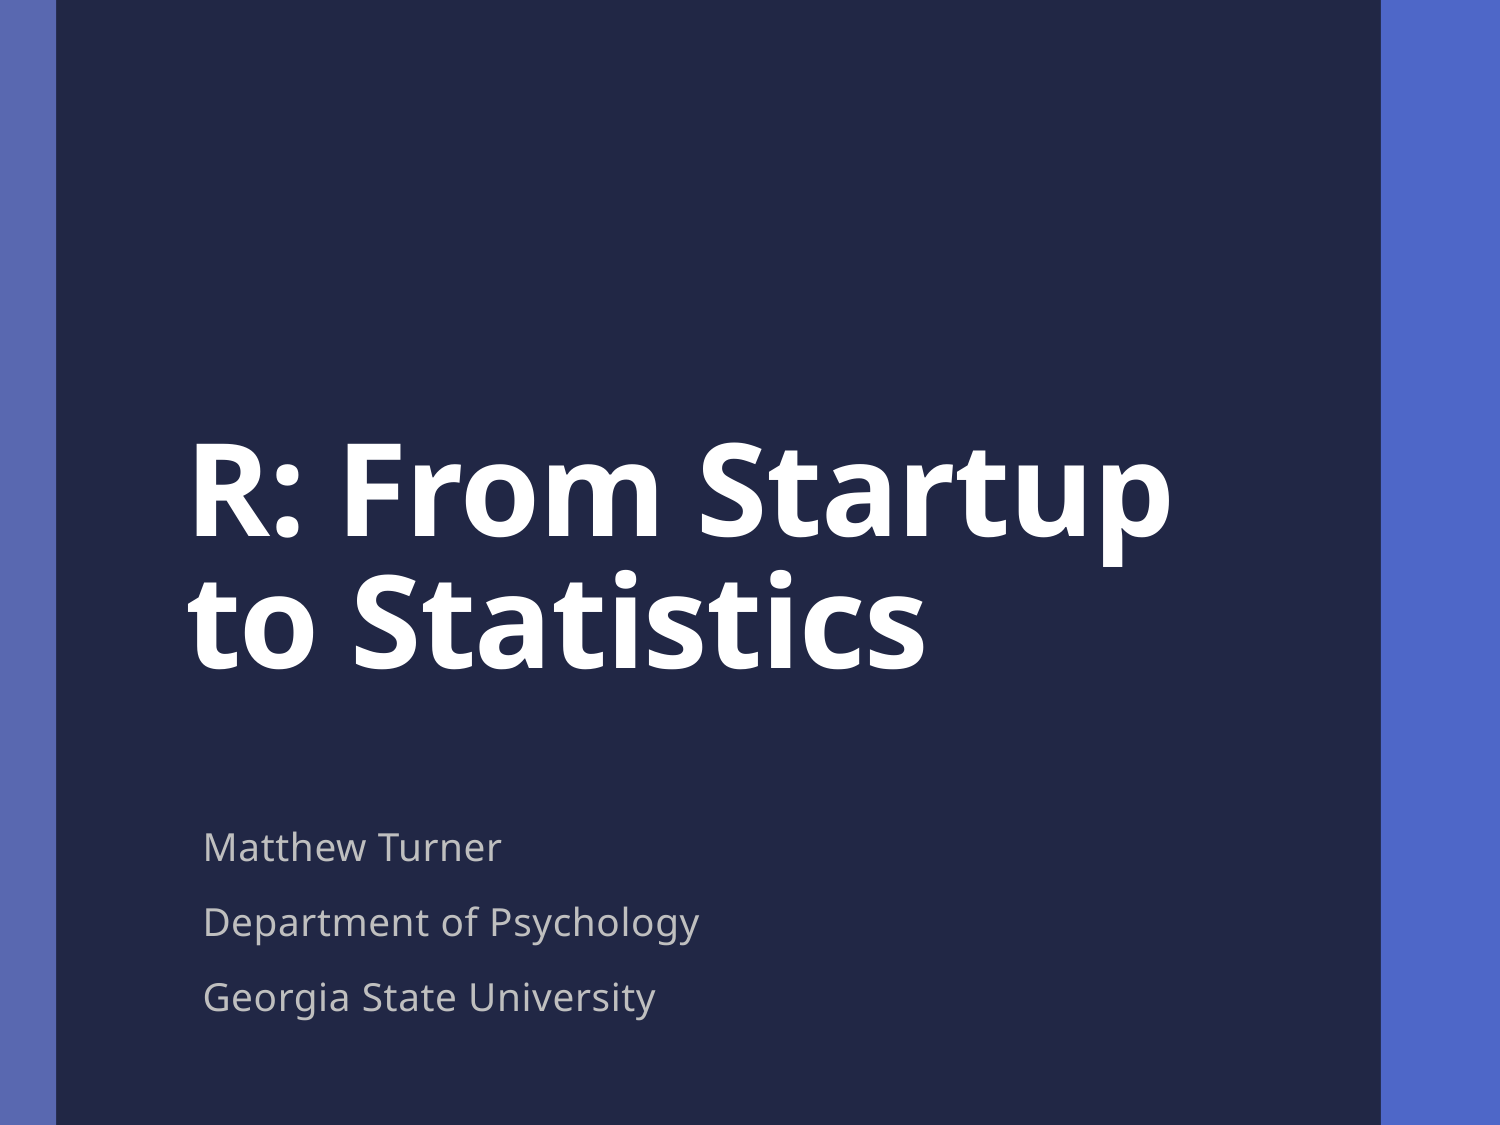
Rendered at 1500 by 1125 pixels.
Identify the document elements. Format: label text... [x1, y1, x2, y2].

title R: From Startup to Statistics [170, 143, 1330, 702]
subtitle Matthew Turner Department of Psychology Georgia State University [187, 665, 1313, 1029]
